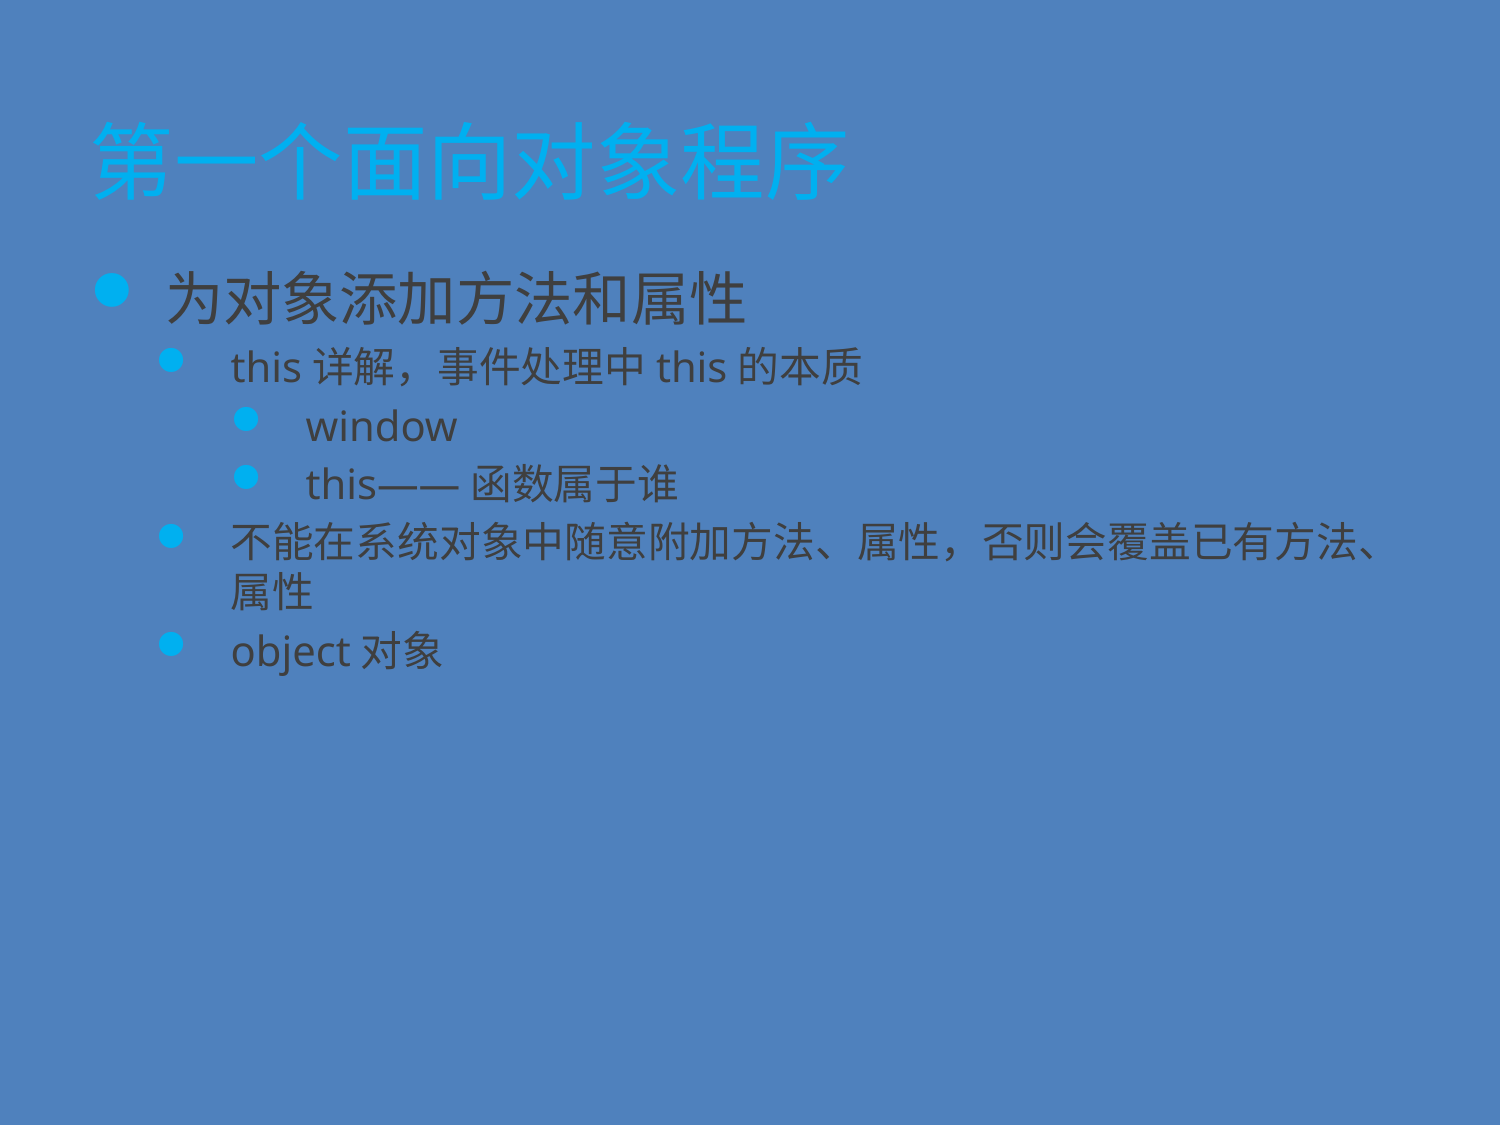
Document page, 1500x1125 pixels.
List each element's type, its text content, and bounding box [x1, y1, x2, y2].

title 第一个面向对象程序 [75, 101, 1425, 219]
list 为对象添加方法和属性 this详解，事件处理中this的本质 window this——函数属于谁 不能在系统对象中随意附加方法、属性，否则会覆盖已有方法、属性 object对象 [75, 262, 1425, 1125]
